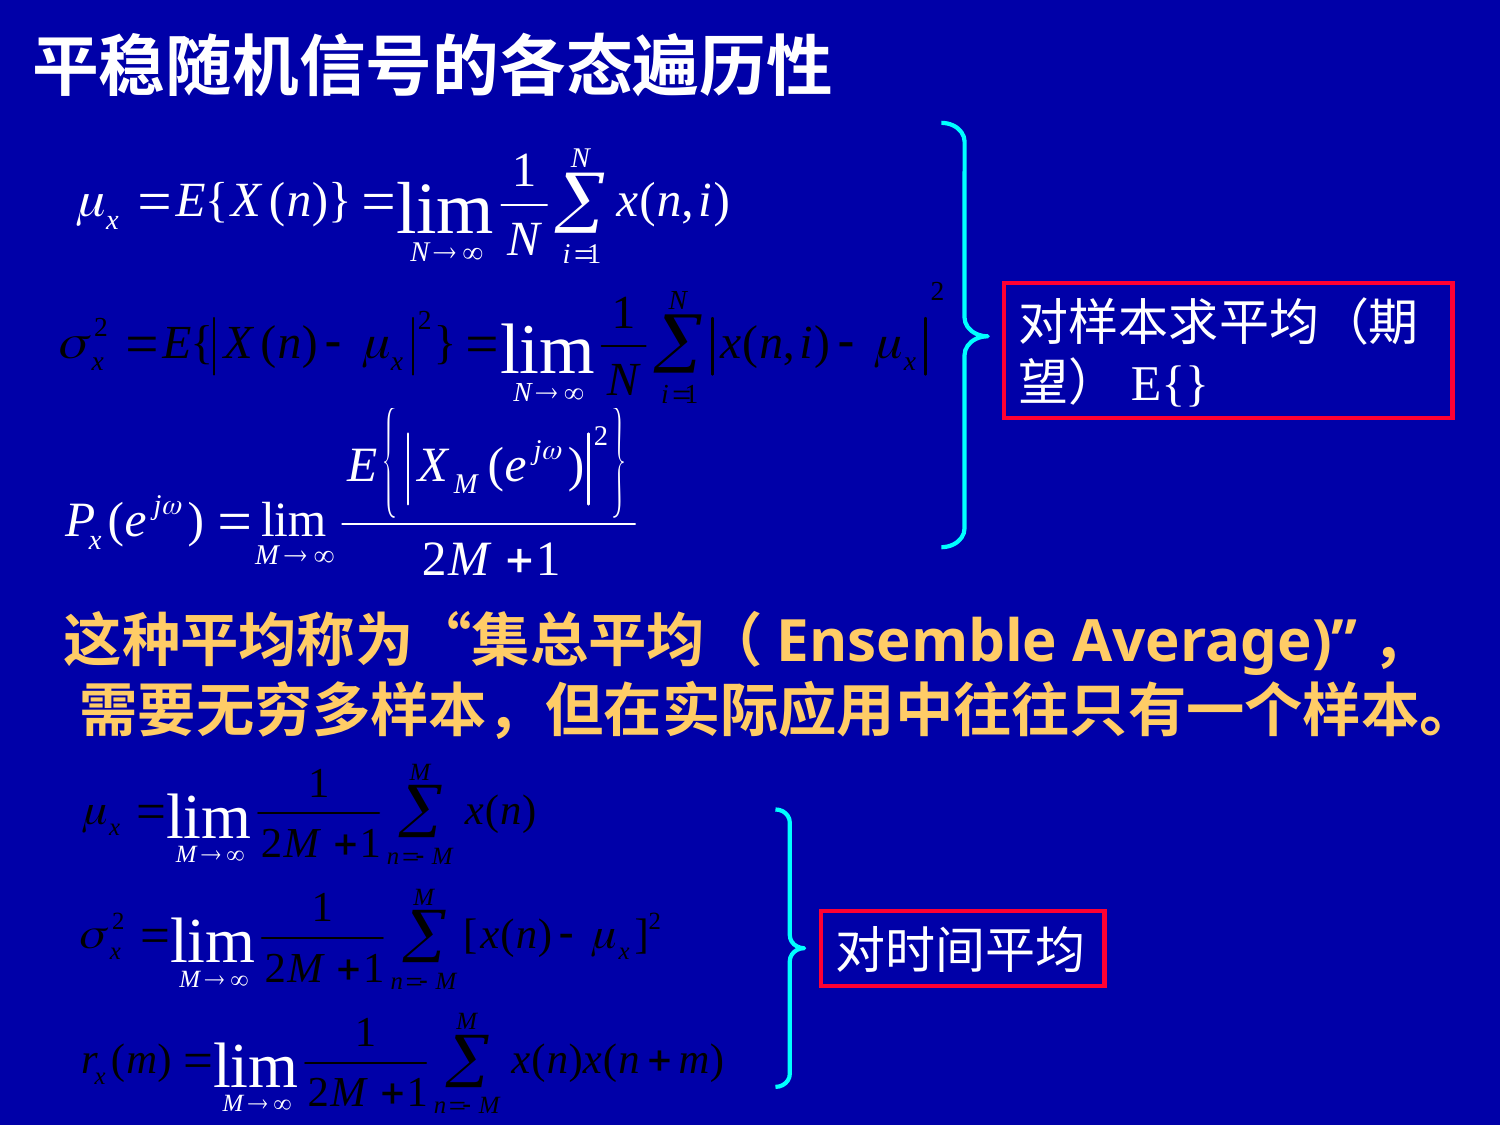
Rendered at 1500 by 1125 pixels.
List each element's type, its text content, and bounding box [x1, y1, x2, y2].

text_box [66, 134, 739, 275]
text_box 平稳随机信号的各态遍历性 [17, 15, 1392, 111]
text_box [774, 808, 1105, 1088]
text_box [52, 270, 954, 415]
text_box 对样本求平均（期望）E{} [1004, 282, 1453, 418]
text_box [941, 122, 988, 548]
list 这种平均称为“集总平均（Ensemble Average)”，需要无穷多样本，但在实际应用中往往只有一个样本。 [8, 595, 1453, 796]
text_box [73, 751, 731, 1124]
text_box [55, 408, 646, 587]
